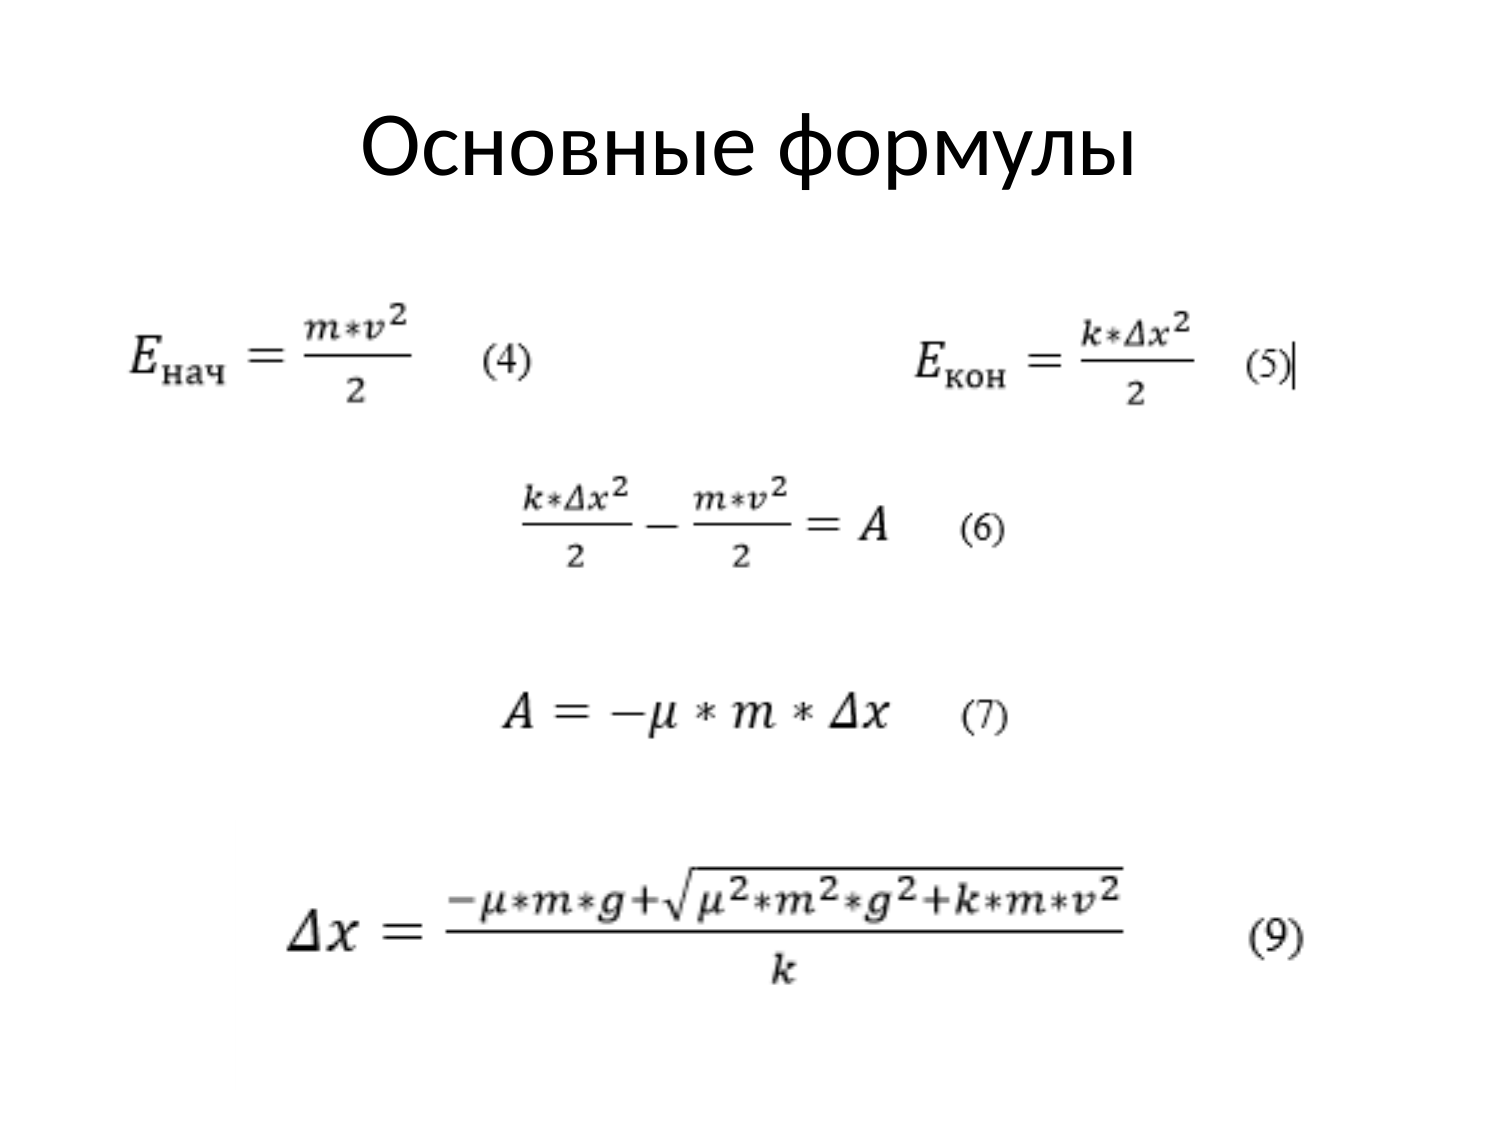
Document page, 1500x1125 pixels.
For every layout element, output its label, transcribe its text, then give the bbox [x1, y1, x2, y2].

picture [456, 644, 1067, 794]
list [234, 820, 1388, 1091]
title Основные формулы [75, 45, 1425, 233]
picture [93, 269, 1357, 622]
